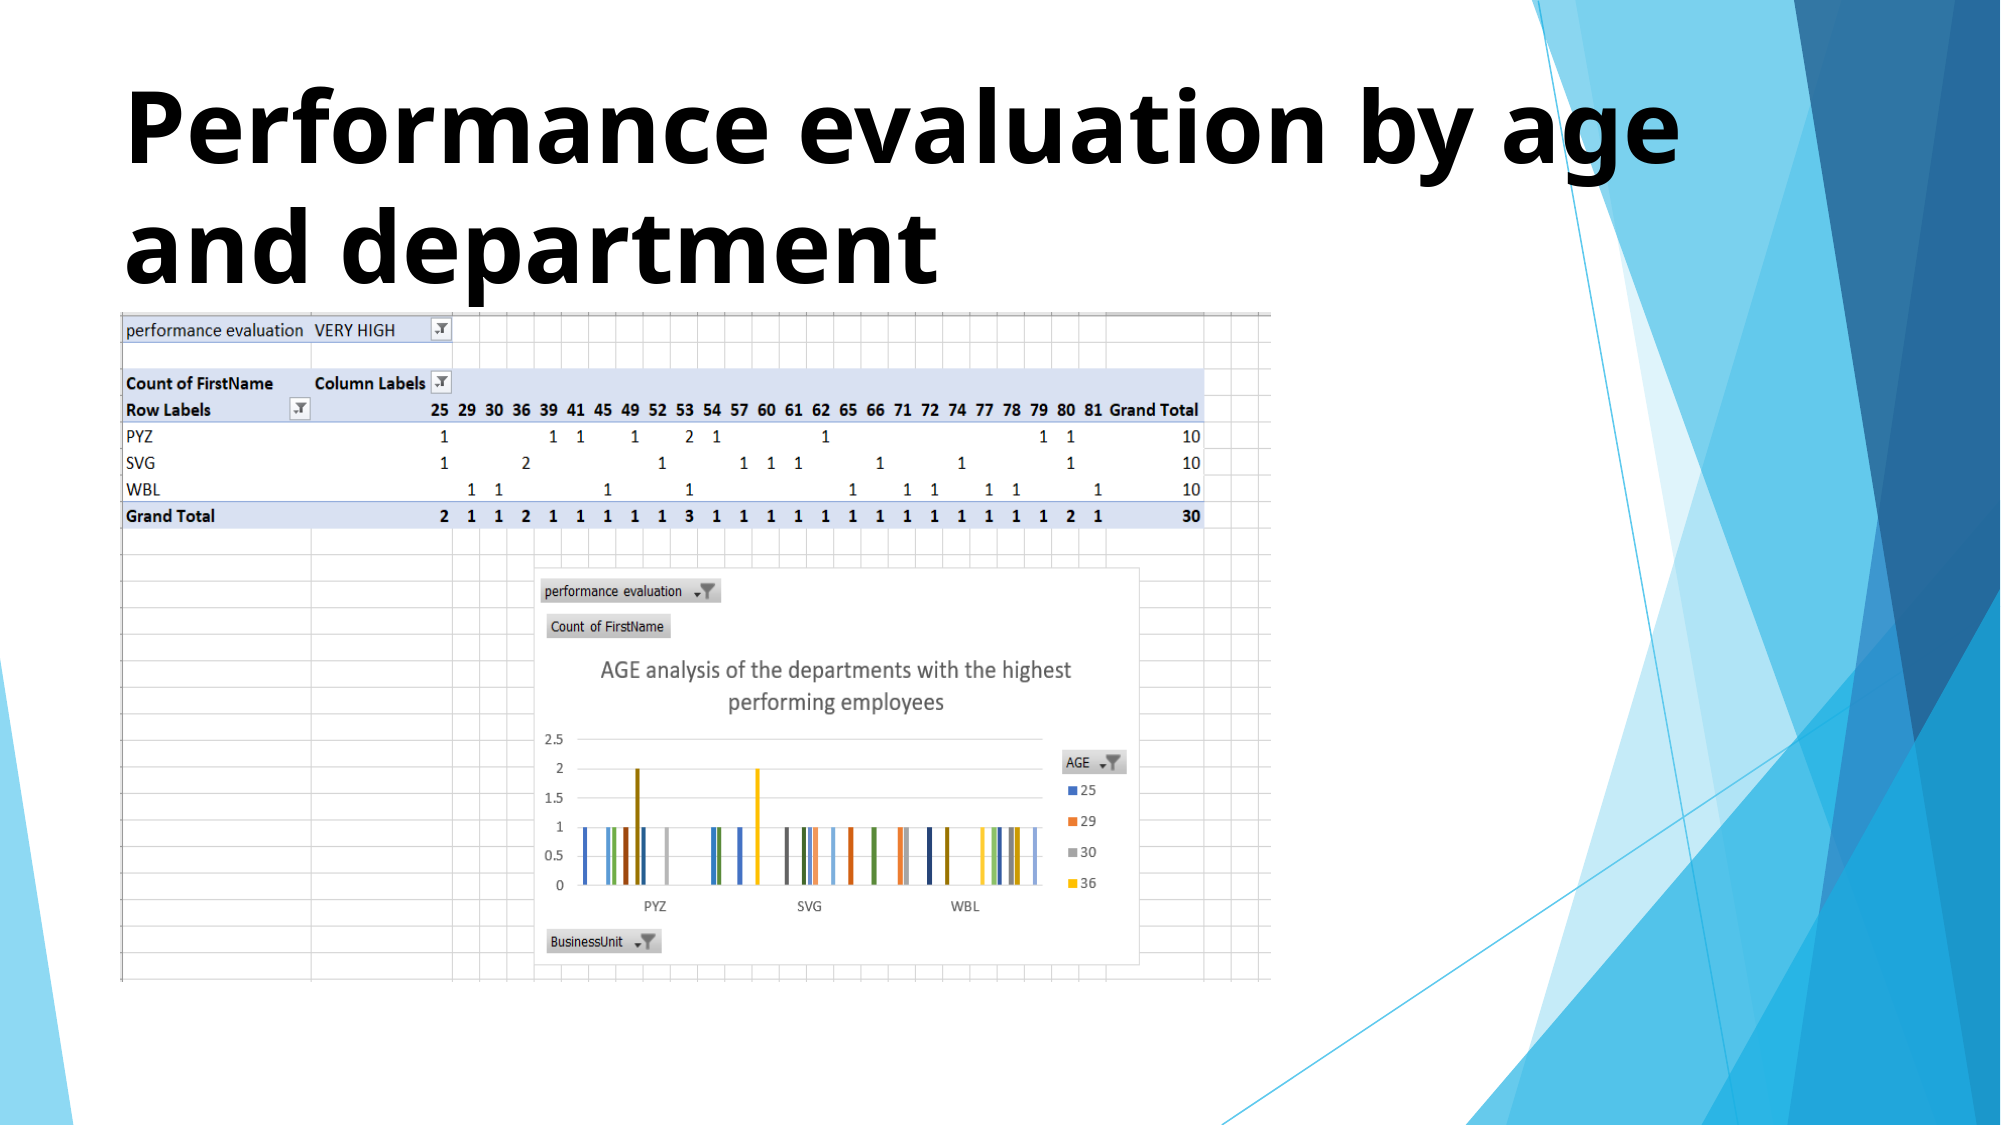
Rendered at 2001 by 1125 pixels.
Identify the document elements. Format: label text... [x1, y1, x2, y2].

title Performance evaluation by age and department [123, 63, 1877, 306]
picture [120, 312, 1271, 983]
